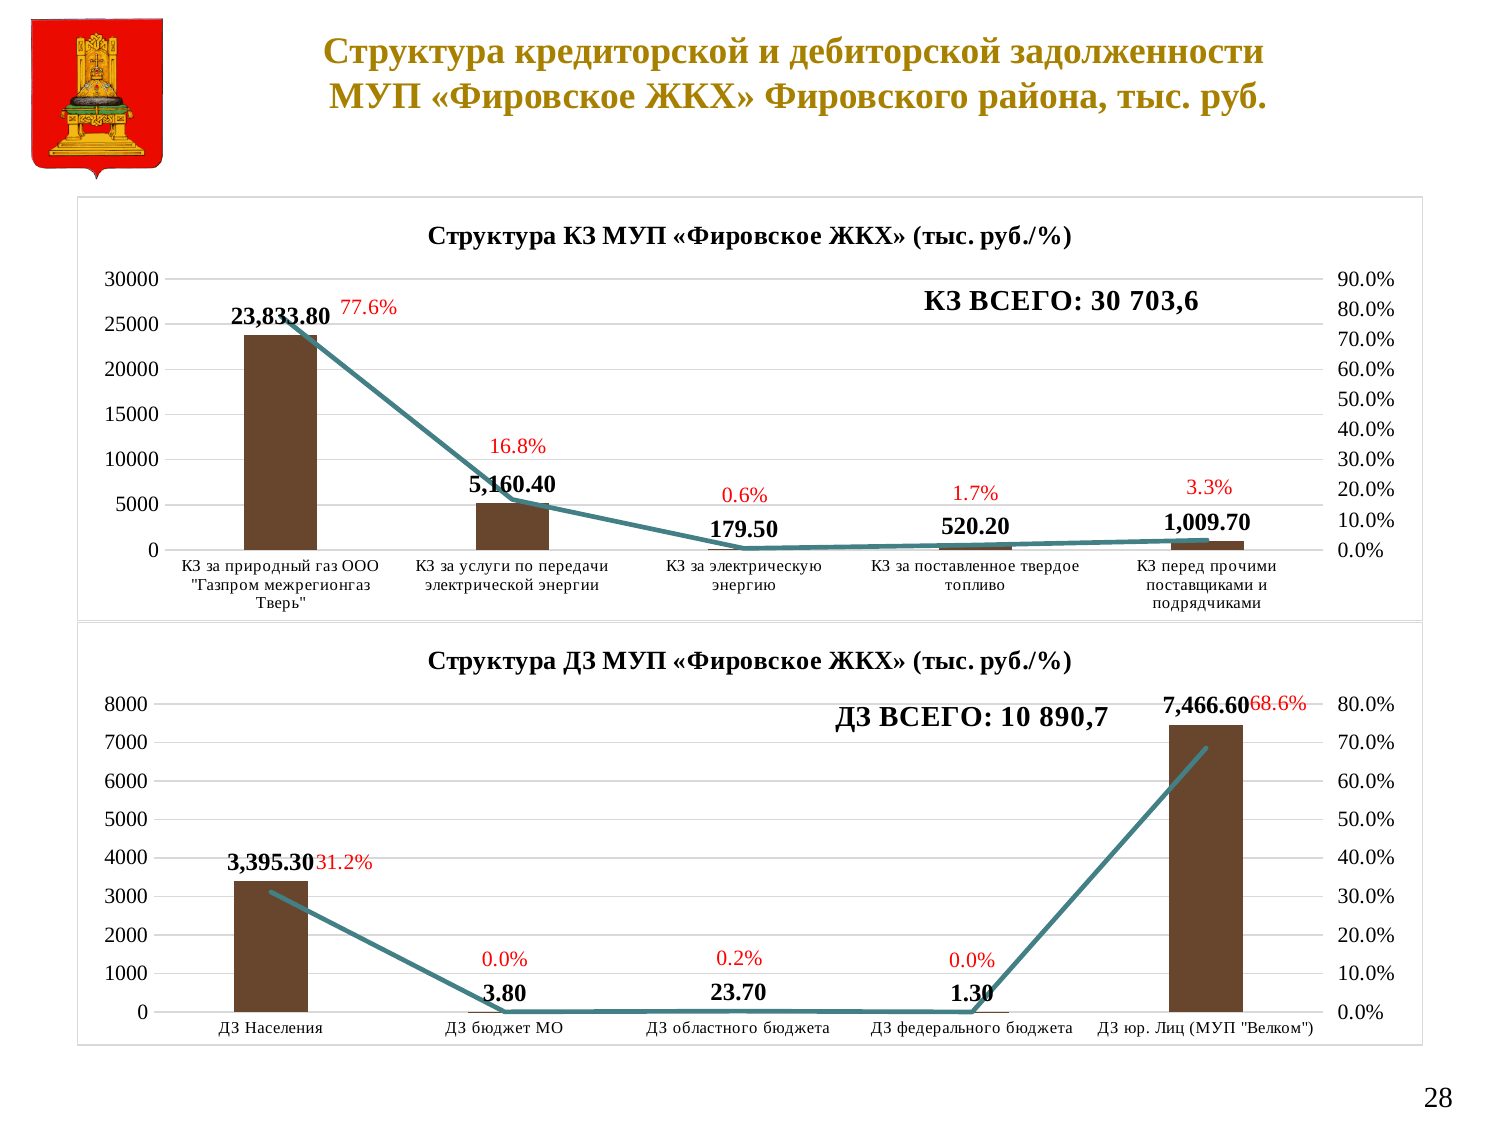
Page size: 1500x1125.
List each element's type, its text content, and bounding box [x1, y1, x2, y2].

title [174, 42, 1468, 200]
text_box 27 [1402, 1070, 1468, 1107]
chart [76, 196, 1424, 1047]
text_box Структура кредиторской и дебиторской задолженности МУП «Фировское ЖКХ» Фировского района, тыс. руб. [218, 19, 1379, 169]
picture [28, 10, 172, 188]
